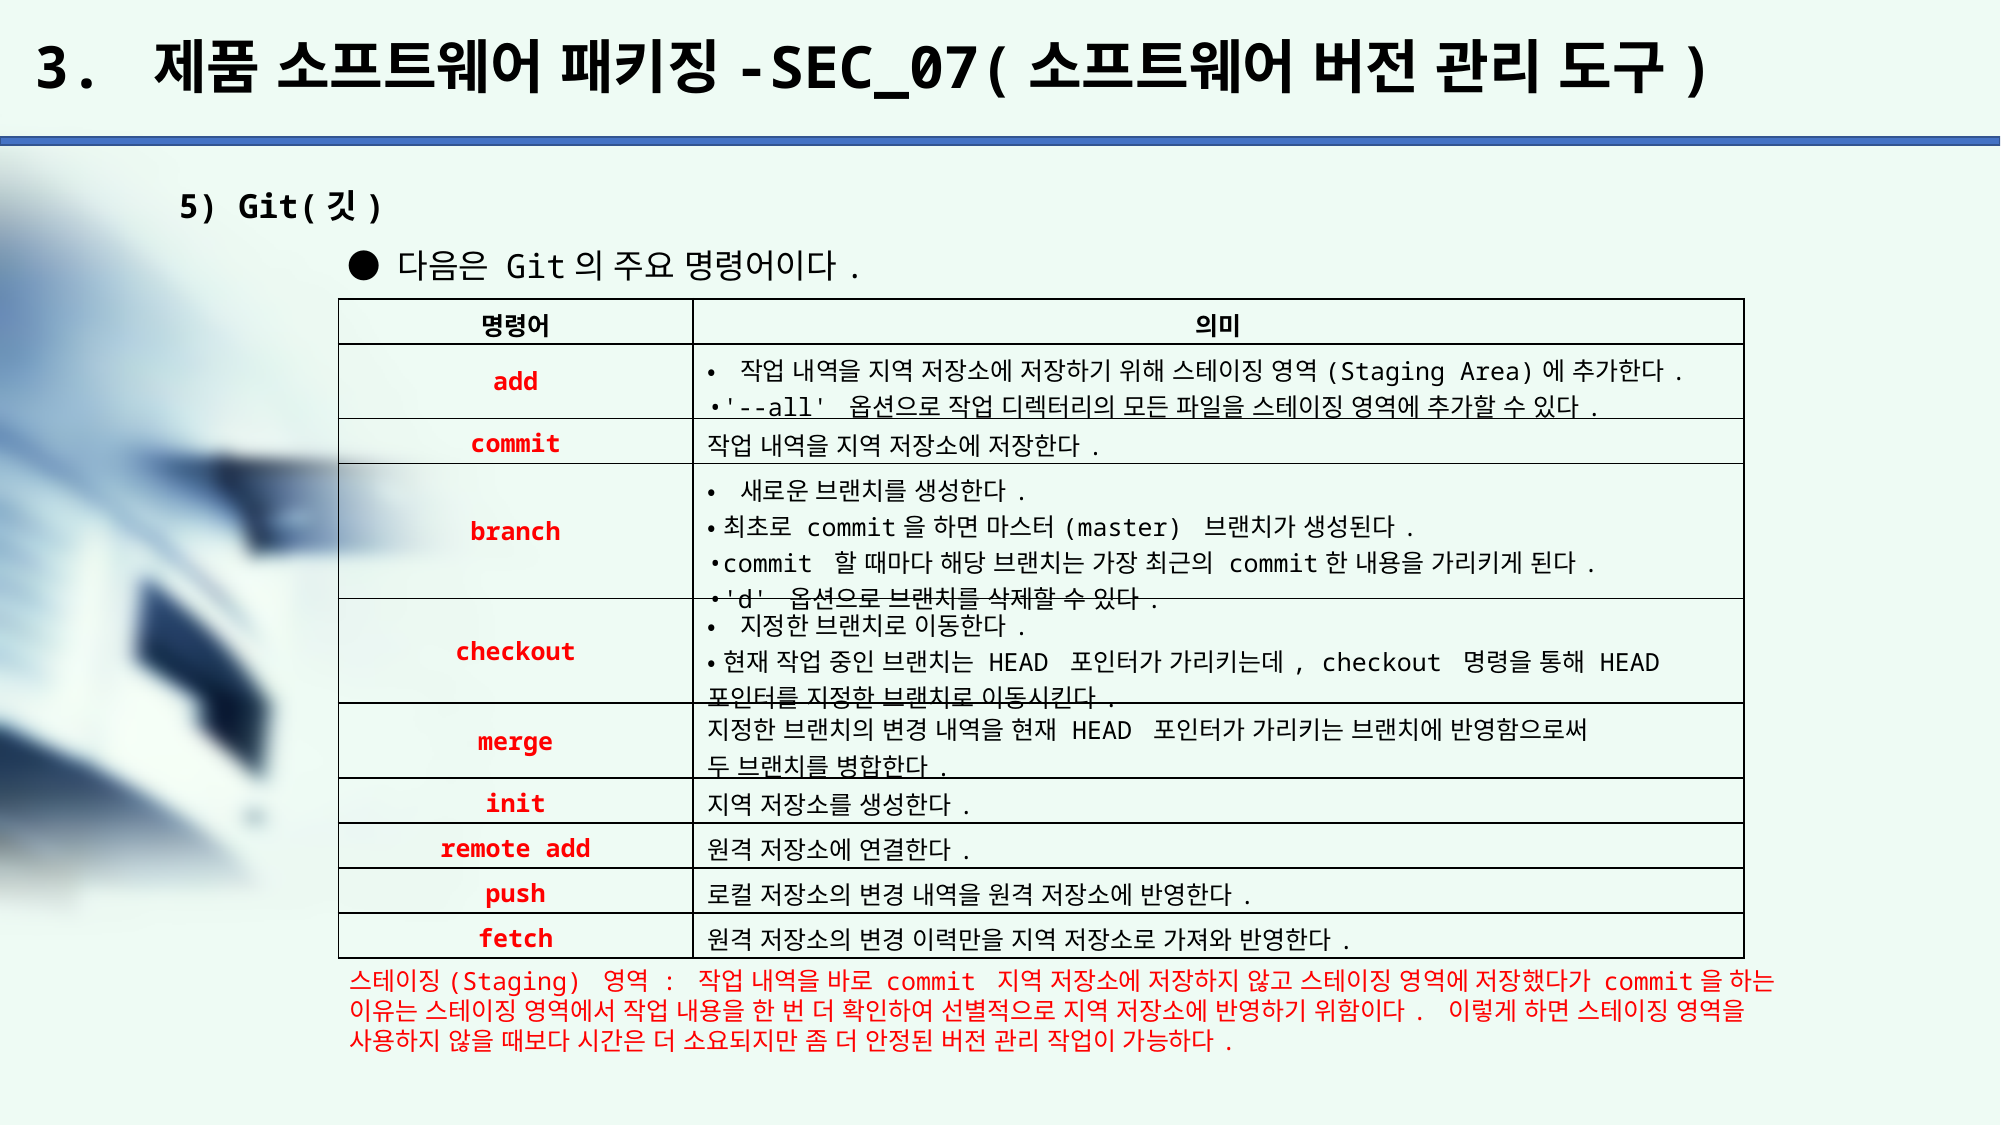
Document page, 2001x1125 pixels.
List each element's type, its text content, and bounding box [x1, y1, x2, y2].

table_cell merge [339, 704, 692, 777]
table_cell 지역 저장소를 생성한다. [694, 779, 1743, 822]
table_cell init [339, 779, 692, 822]
table_cell 지정한 브랜치의 변경 내역을 현재 HEAD 포인터가 가리키는 브랜치에 반영함으로써 두 브랜치를 병합한다. [694, 704, 1743, 777]
table_header 의미 [694, 300, 1743, 343]
table_cell remote add [339, 824, 692, 867]
table_cell 로컬 저장소의 변경 내역을 원격 저장소에 반영한다. [694, 869, 1743, 912]
table_cell fetch [339, 914, 692, 957]
table_cell •지정한 브랜치로 이동한다. •현재 작업 중인 브랜치는 HEAD 포인터가 가리키는데, checkout 명령을 통해 HEAD 포인터를 지정한 브랜치로 이동시킨다. [694, 599, 1743, 702]
table_cell add [339, 345, 692, 418]
table_cell commit [339, 419, 692, 463]
table_cell 작업 내역을 지역 저장소에 저장한다. [694, 419, 1743, 463]
table_cell 원격 저장소에 연결한다. [694, 824, 1743, 867]
table_cell 원격 저장소의 변경 이력만을 지역 저장소로 가져와 반영한다. [694, 914, 1743, 957]
table_cell push [339, 869, 692, 912]
table_cell •새로운 브랜치를 생성한다. •최초로 commit을 하면 마스터(master) 브랜치가 생성된다. •commit 할 때마다 해당 브랜치는 가장 최근의 commit한 내용을 가리키게 된다. •'d' 옵션으로 브랜치를 삭제할 수 있다. [694, 464, 1743, 598]
table_header 명령어 [339, 300, 692, 343]
table_cell checkout [339, 599, 692, 702]
table_cell •작업 내역을 지역 저장소에 저장하기 위해 스테이징 영역(Staging Area)에 추가한다. •'--all' 옵션으로 작업 디렉터리의 모든 파일을 스테이징 영역에 추가할 수 있다. [694, 345, 1743, 418]
picture [0, 146, 2000, 1125]
picture [0, 0, 2000, 136]
table_cell branch [339, 464, 692, 598]
text_box 스테이징(Staging) 영역 : 작업 내역을 바로 commit 지역 저장소에 저장하지 않고 스테이징 영역에 저장했다가 commit을 하는 이유는 스테이징 영역에서 작업 내용을 한 번 더 확인하여 선별적으로 지역 저장소에 반영하기 위함이다. 이렇게 하면 스테이징 영역을 사용하지 않을 때보다 시간은 더 소요되지만 좀 더 안정된 버전 관리 작업이 가능하다. [334, 958, 1859, 1063]
title 3. 제품 소프트웨어 패키징-SEC_07(소프트웨어 버전 관리 도구) [19, 14, 1745, 126]
text_box 5) Git(깃) ● 다음은 Git의 주요 명령어이다. [163, 158, 1922, 293]
